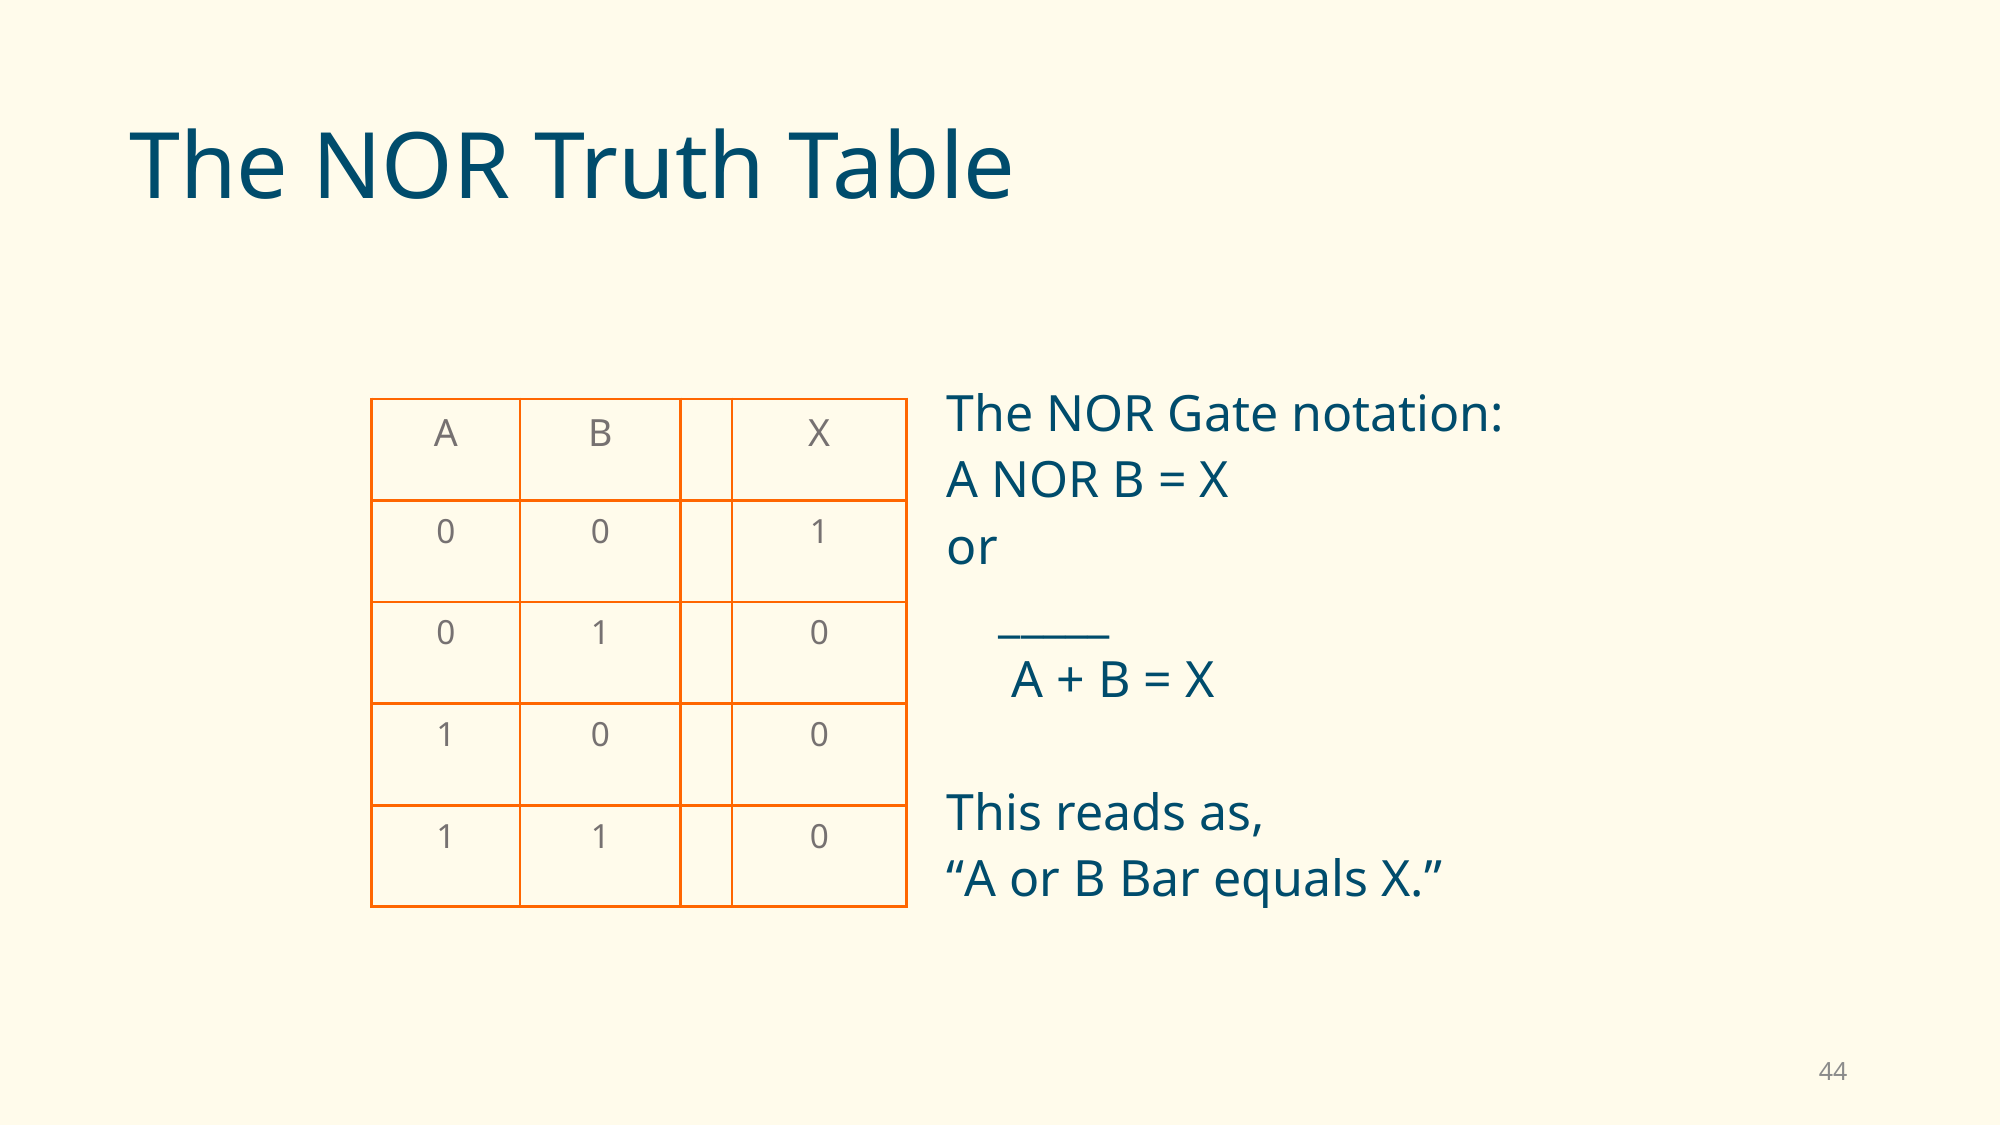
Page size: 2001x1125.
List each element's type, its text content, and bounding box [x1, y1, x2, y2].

table_cell [682, 502, 731, 601]
table_header B [521, 400, 679, 499]
text_box The NOR Gate notation: A NOR B = X or _____ A + B = X This reads as, “A or B Bar equals X.” [931, 223, 1647, 923]
table_cell [682, 807, 731, 905]
table_cell 0 [373, 603, 519, 702]
table_cell 0 [521, 705, 679, 804]
table_cell 1 [373, 807, 519, 905]
table_cell 1 [733, 502, 905, 601]
slide_number 44 [1412, 1042, 1863, 1103]
title The NOR Truth Table [114, 59, 1886, 278]
table_cell [682, 603, 731, 702]
table_cell 0 [733, 603, 905, 702]
table_cell 1 [521, 603, 679, 702]
table_cell 1 [373, 705, 519, 804]
table_header A [373, 400, 519, 499]
table_cell 0 [373, 502, 519, 601]
table_cell 0 [521, 502, 679, 601]
table_cell [682, 705, 731, 804]
table_header X [733, 400, 905, 499]
table_header [682, 400, 731, 499]
table_cell 0 [733, 705, 905, 804]
table_cell 1 [521, 807, 679, 905]
table_cell 0 [733, 807, 905, 905]
